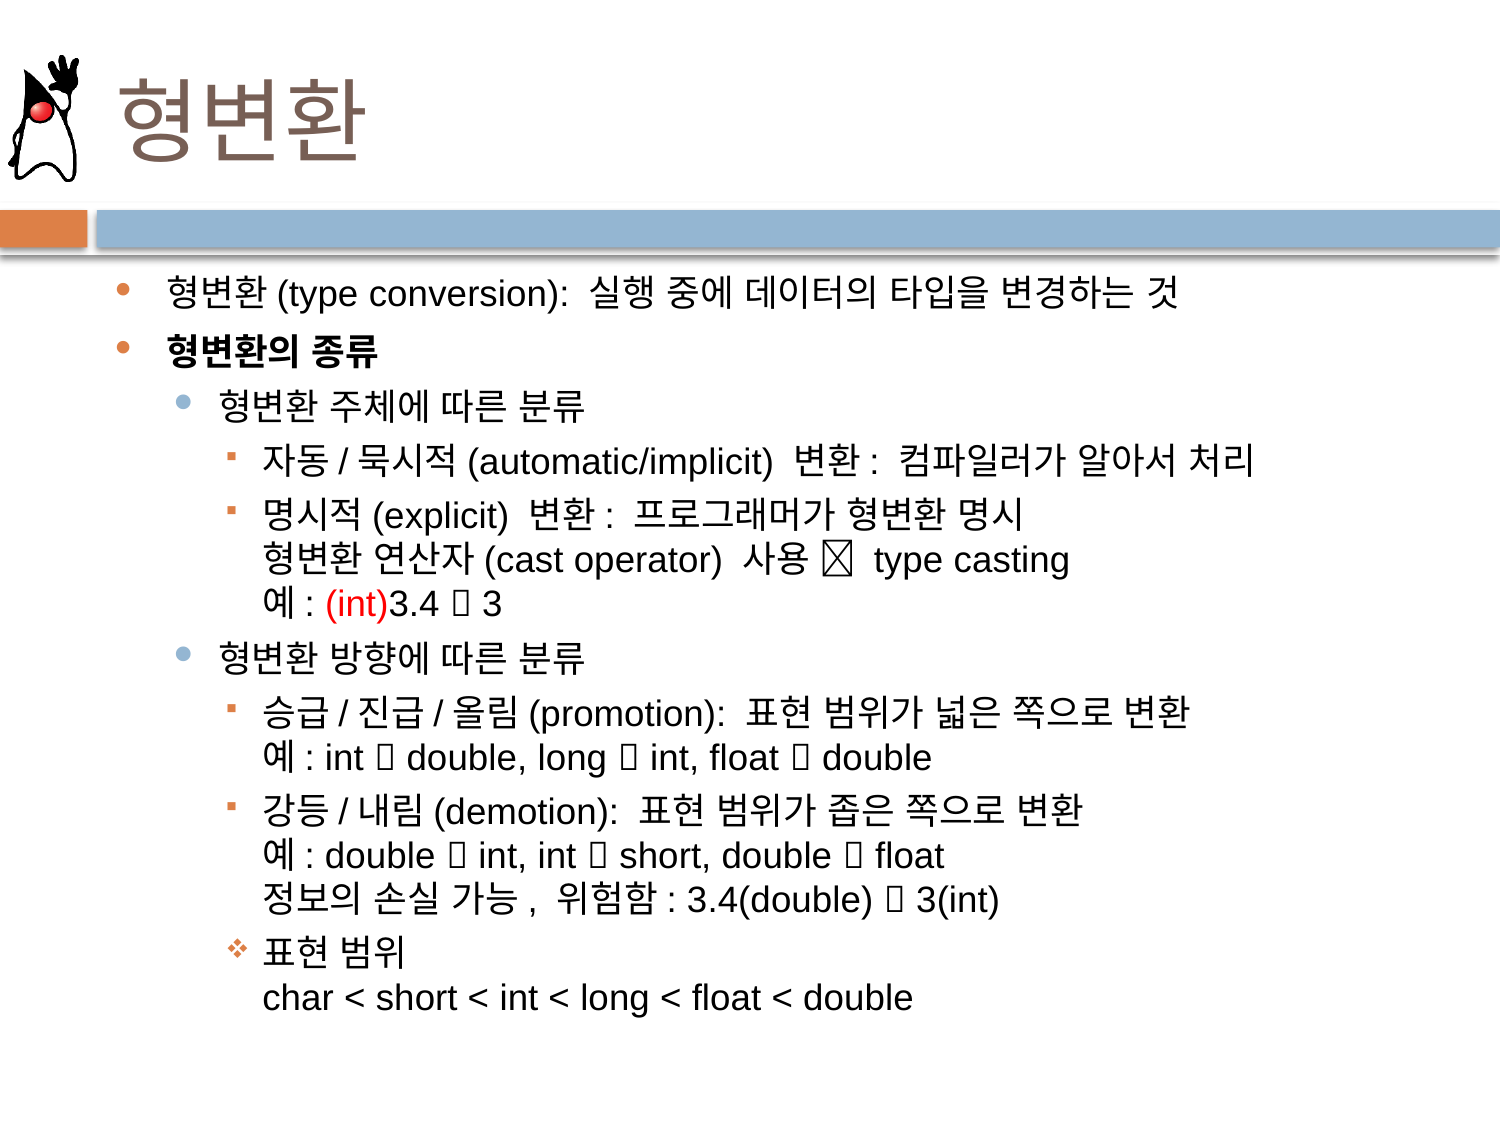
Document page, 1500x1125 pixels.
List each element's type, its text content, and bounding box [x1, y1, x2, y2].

list 형변환(type conversion): 실행 중에 데이터의 타입을 변경하는 것 형변환의 종류 형변환 주체에 따른 분류 자동/묵시적(automatic/implicit) 변환: 컴파일러가 알아서 처리 명시적(explicit) 변환: 프로그래머가 형변환 명시 형변환 연산자(cast operator) 사용  type casting 예: (int)3.4  3 형변환 방향에 따른 분류 승급/진급/올림(promotion): 표현 범위가 넓은 쪽으로 변환 예: int  double, long  int, float  double 강등/내림(demotion): 표현 범위가 좁은 쪽으로 변환 예: double  int, int  short, double  float 정보의 손실 가능, 위험함: 3.4(double)  3(int) 표현 범위 char < short < int < long < float < double [100, 262, 1438, 1029]
picture [8, 55, 79, 182]
title 형변환 [100, 37, 1438, 200]
